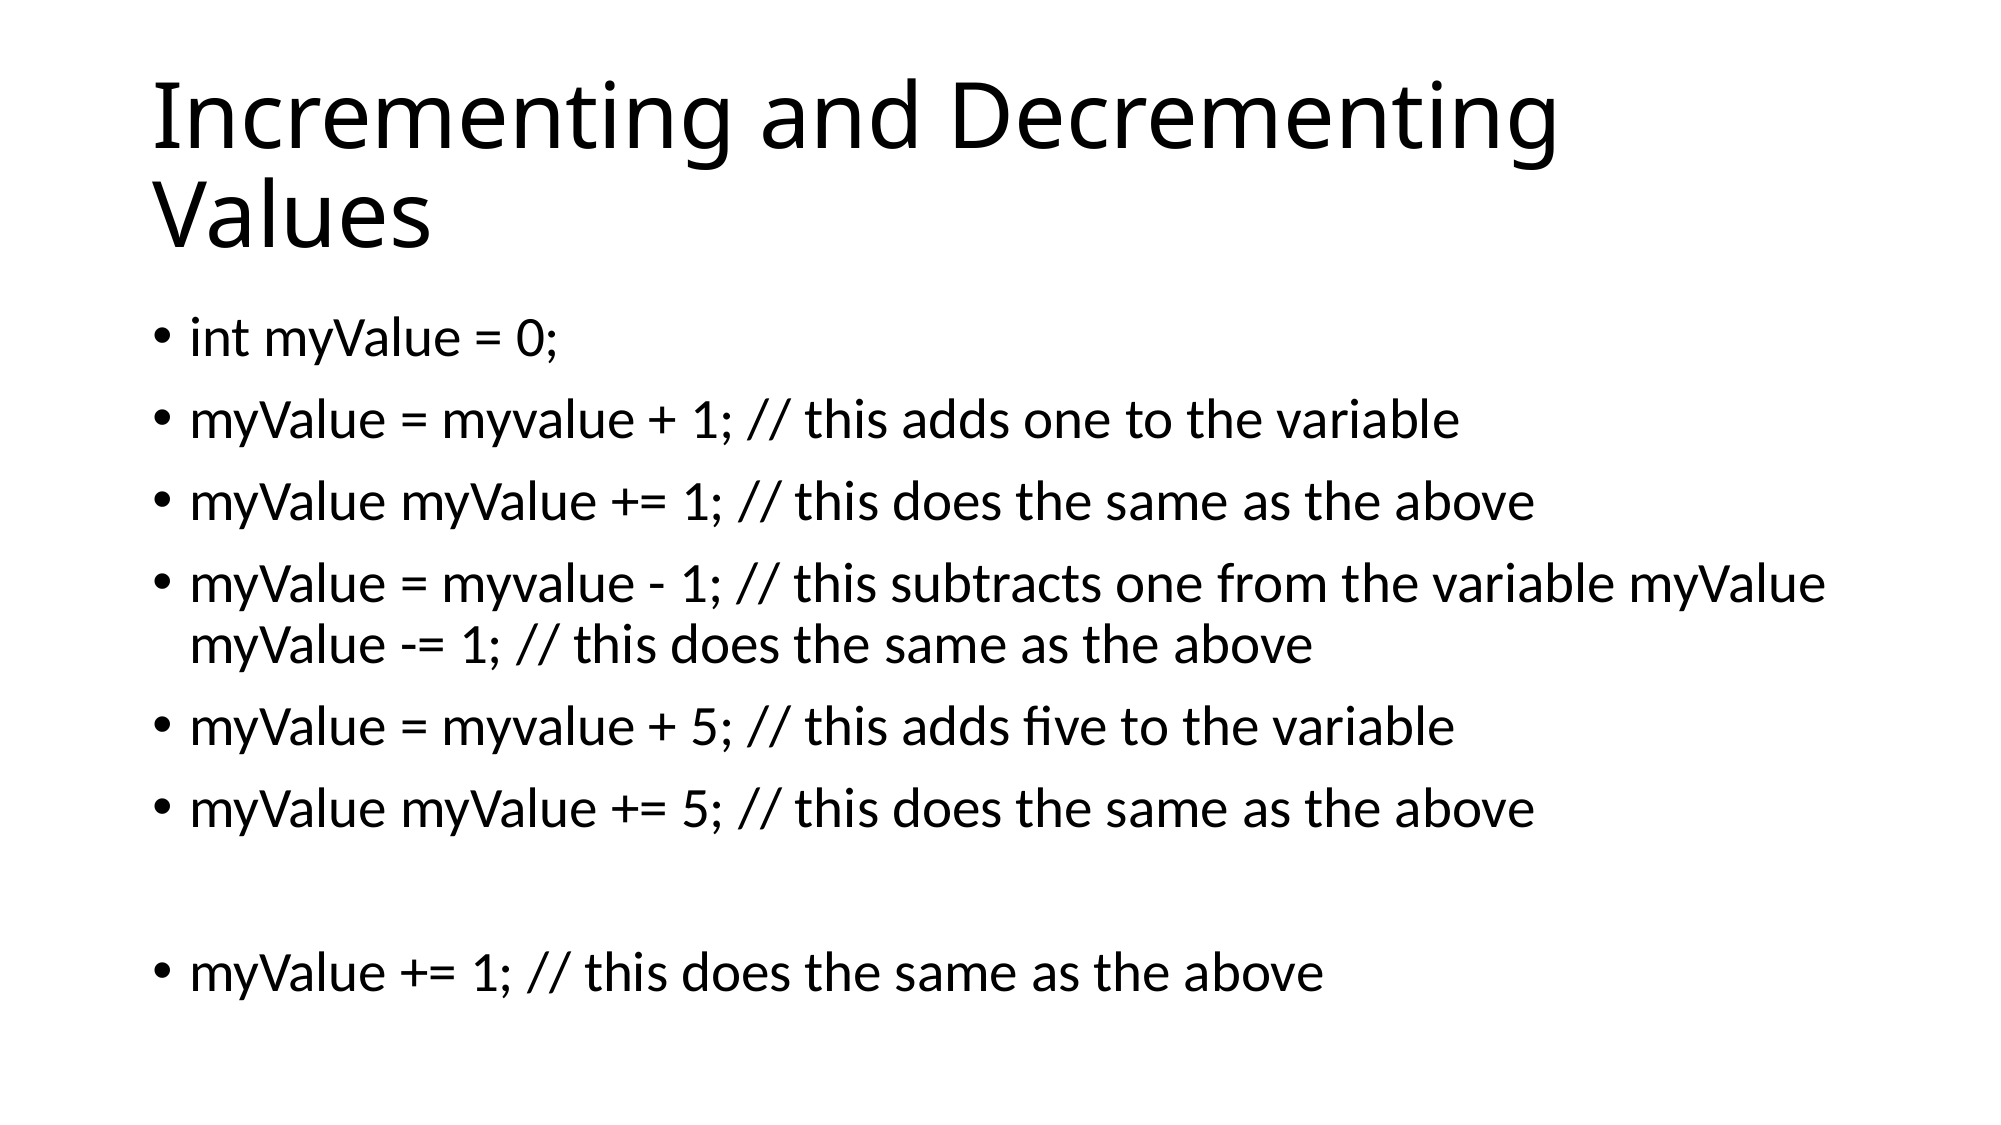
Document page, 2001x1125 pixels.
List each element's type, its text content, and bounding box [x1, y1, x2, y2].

title Incrementing and Decrementing Values [137, 59, 1863, 278]
list int myValue = 0; myValue = myvalue + 1; // this adds one to the variable myValue myValue += 1; // this does the same as the above myValue = myvalue - 1; // this subtracts one from the variable myValue myValue -= 1; // this does the same as the above myValue = myvalue + 5; // this adds five to the variable myValue myValue += 5; // this does the same as the above myValue += 1; // this does the same as the above [137, 299, 1863, 1014]
